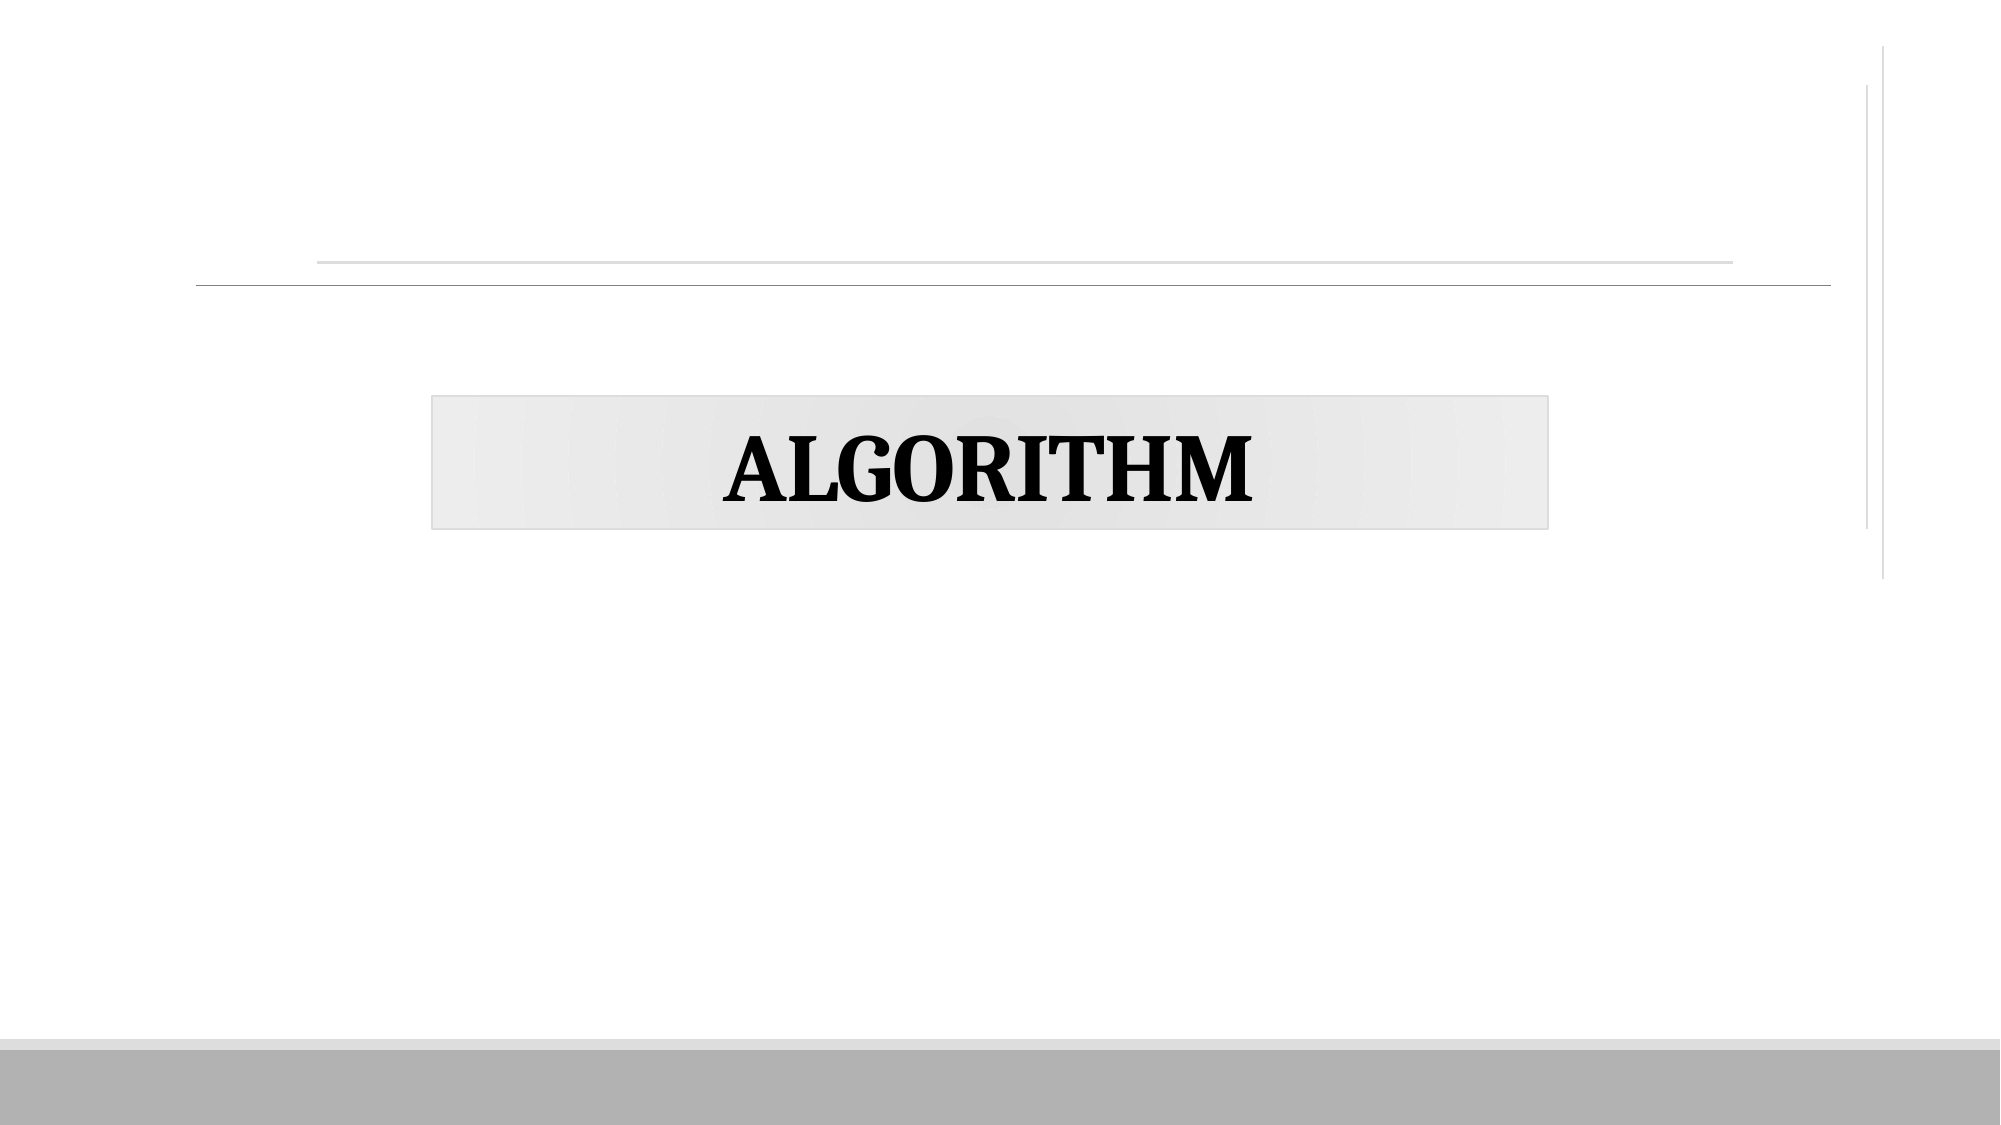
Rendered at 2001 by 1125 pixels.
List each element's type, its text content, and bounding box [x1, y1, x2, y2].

title ALGORITHM [431, 395, 1549, 530]
